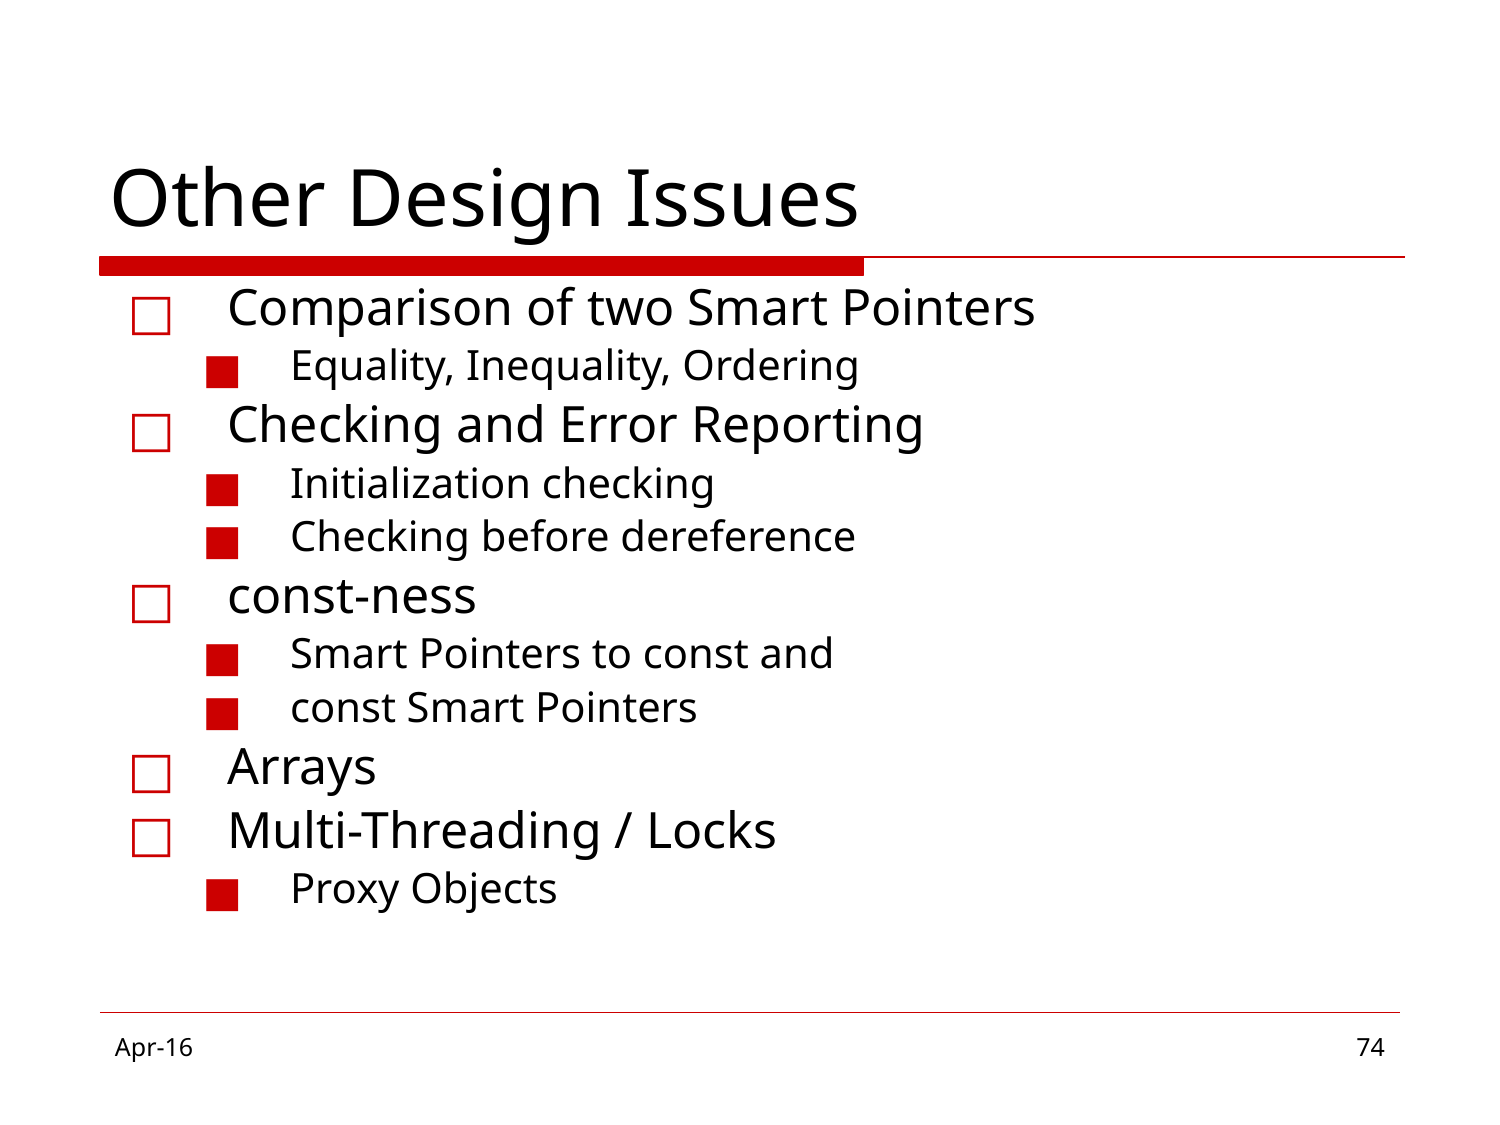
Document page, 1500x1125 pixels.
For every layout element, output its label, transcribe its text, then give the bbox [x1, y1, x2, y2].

list Comparison of two Smart Pointers Equality, Inequality, Ordering Checking and Error Reporting Initialization checking Checking before dereference const-ness Smart Pointers to const and const Smart Pointers Arrays Multi-Threading / Locks Proxy Objects [112, 275, 1388, 950]
text_box Apr-16 [99, 1024, 400, 1103]
text_box ‹#› [1087, 1024, 1400, 1103]
title Other Design Issues [94, 50, 1407, 250]
